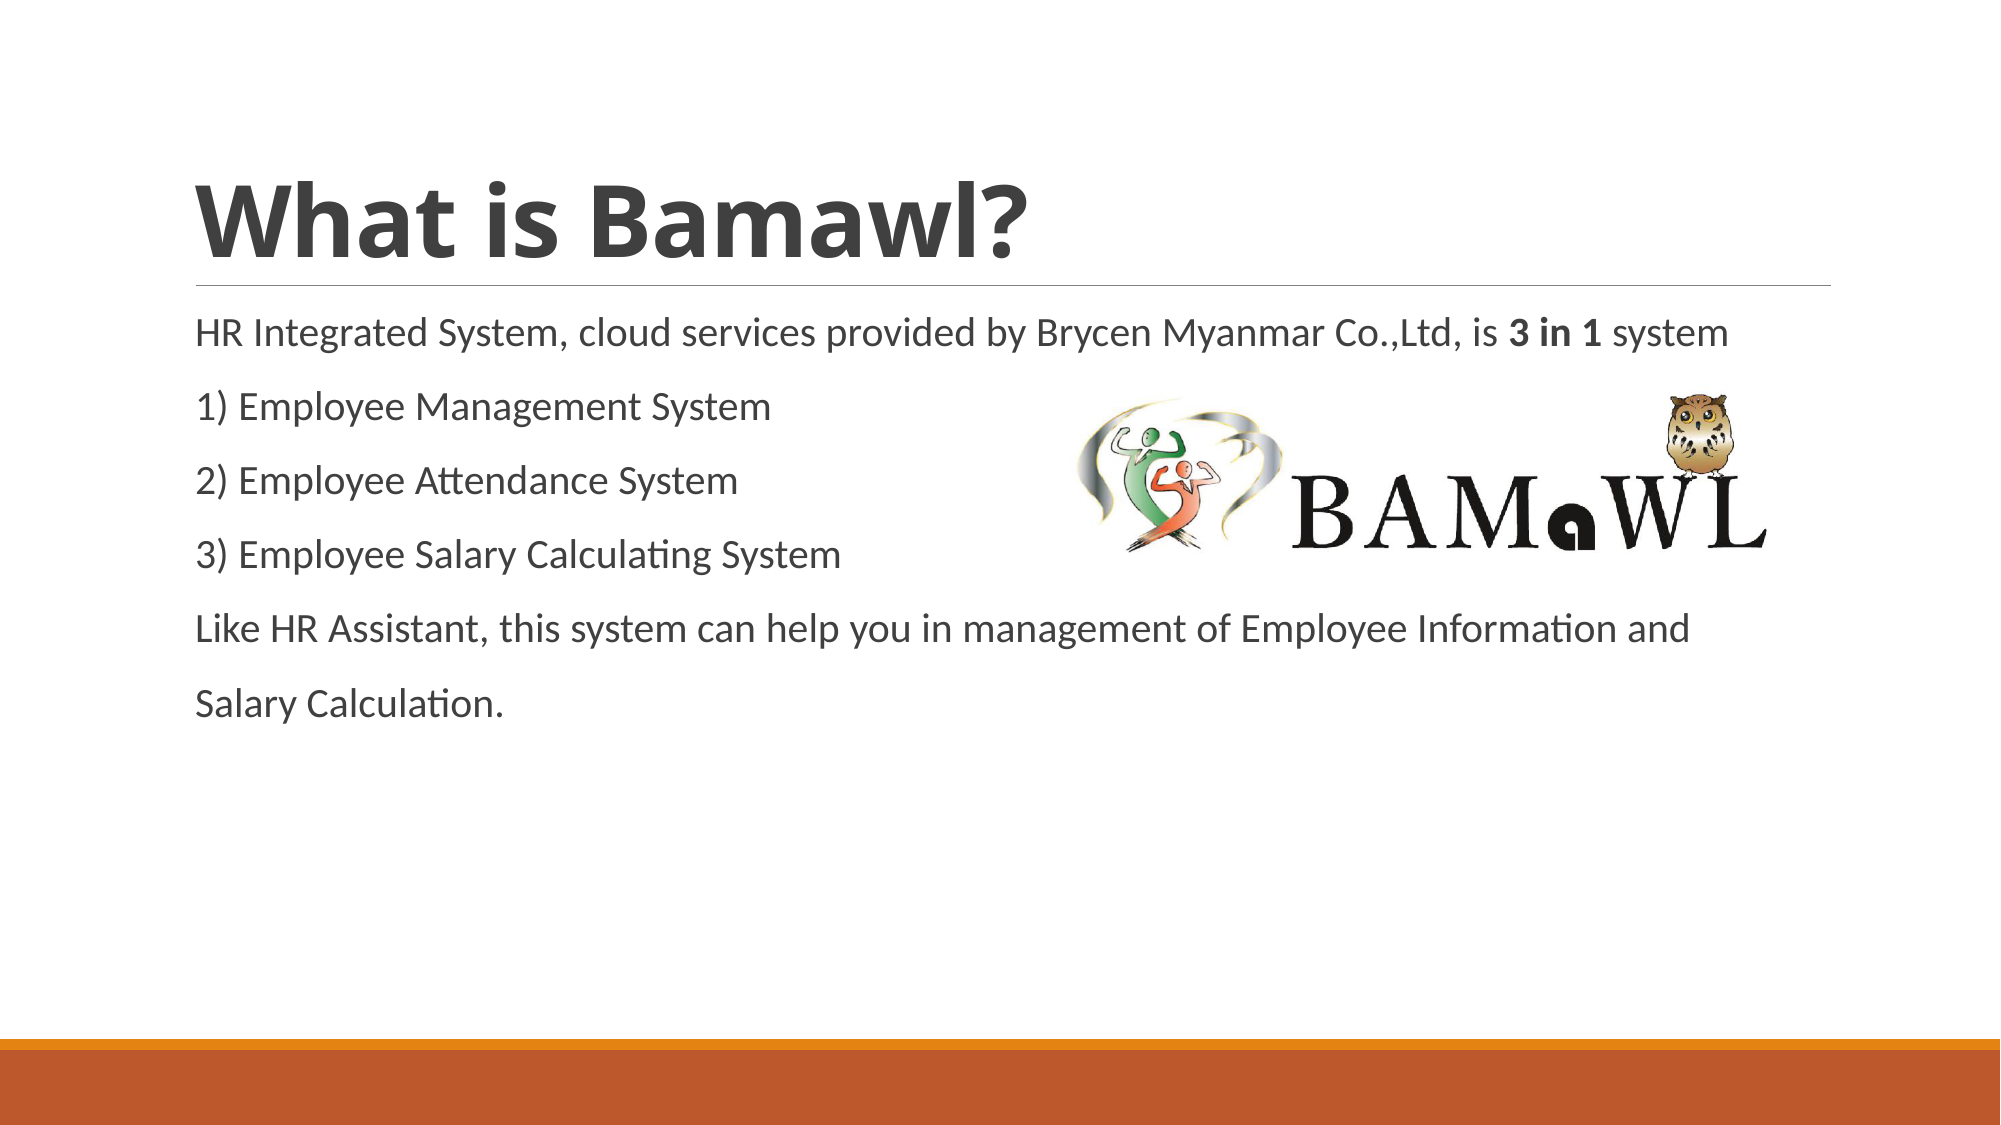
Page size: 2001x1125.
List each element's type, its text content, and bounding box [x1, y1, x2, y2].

title What is Bamawl? [180, 47, 1830, 285]
list HR Integrated System, cloud services provided by Brycen Myanmar Co.,Ltd, is 3 in 1 system 1) Employee Management System 2) Employee Attendance System 3) Employee Salary Calculating System Like HR Assistant, this system can help you in management of Employee Information and Salary Calculation. [180, 302, 1830, 963]
picture [1067, 370, 1784, 563]
